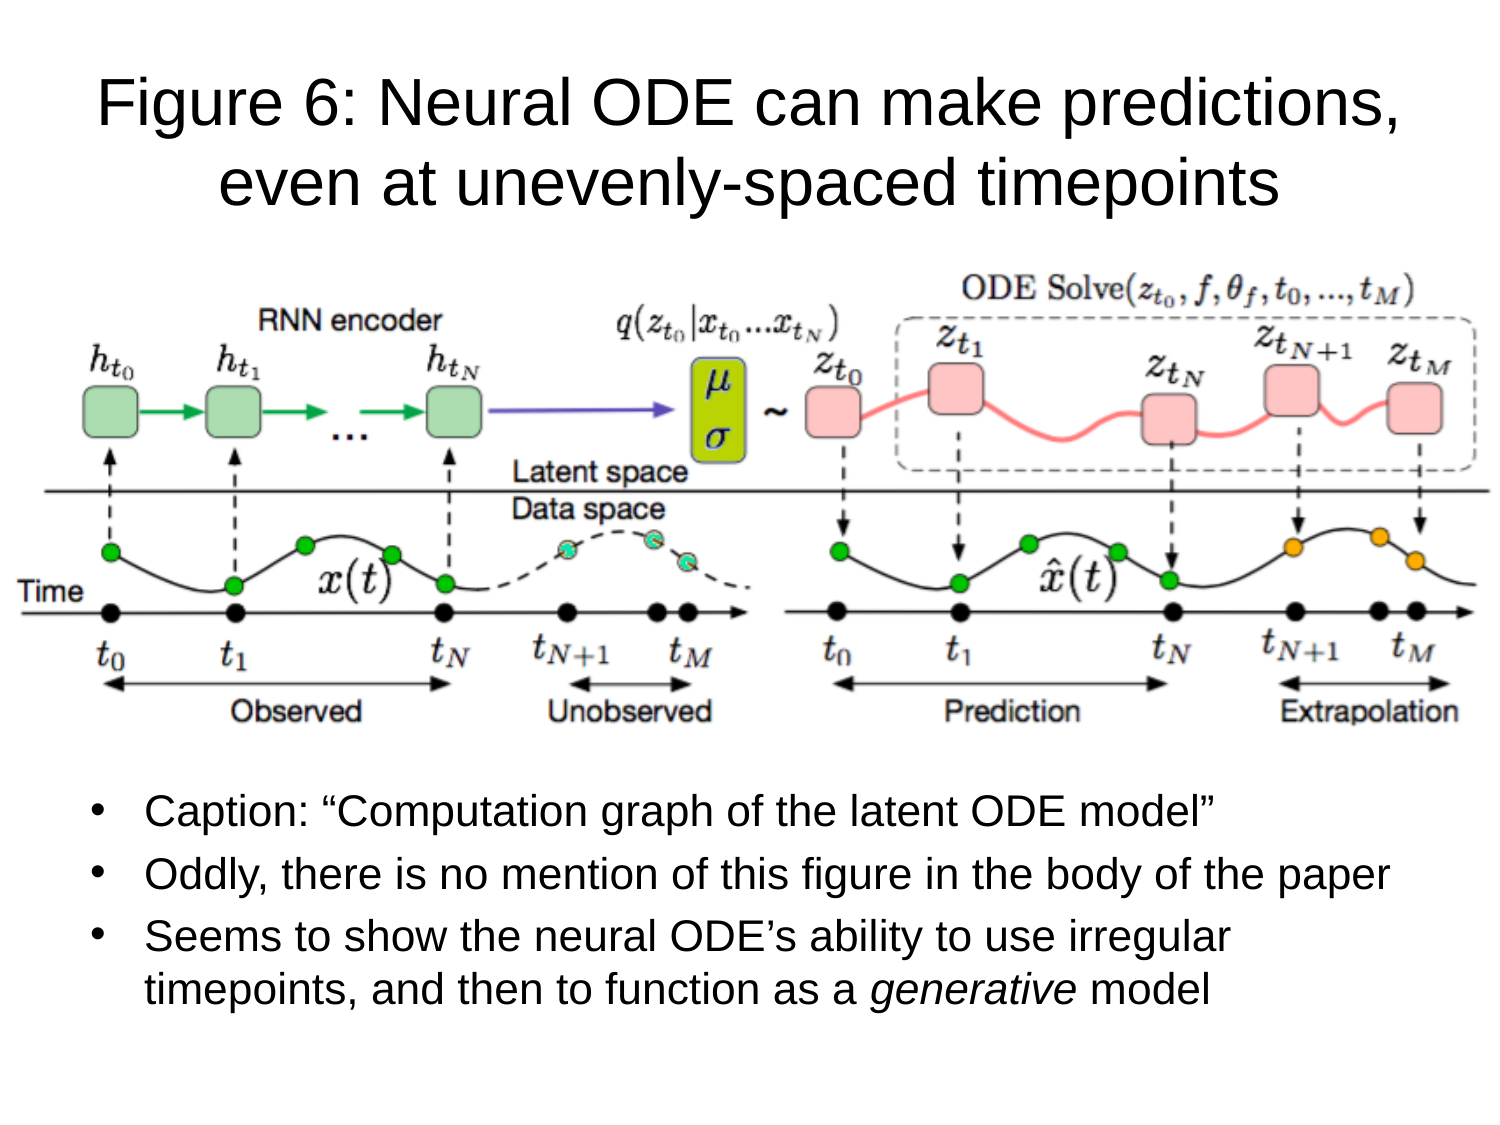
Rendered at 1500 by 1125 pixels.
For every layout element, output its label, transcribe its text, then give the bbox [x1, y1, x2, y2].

title Figure 6: Neural ODE can make predictions, even at unevenly-spaced timepoints [75, 45, 1425, 233]
list Caption: “Computation graph of the latent ODE model” Oddly, there is no mention of this figure in the body of the paper Seems to show the neural ODE’s ability to use irregular timepoints, and then to function as a generative model [75, 774, 1425, 1040]
picture [0, 257, 1500, 743]
